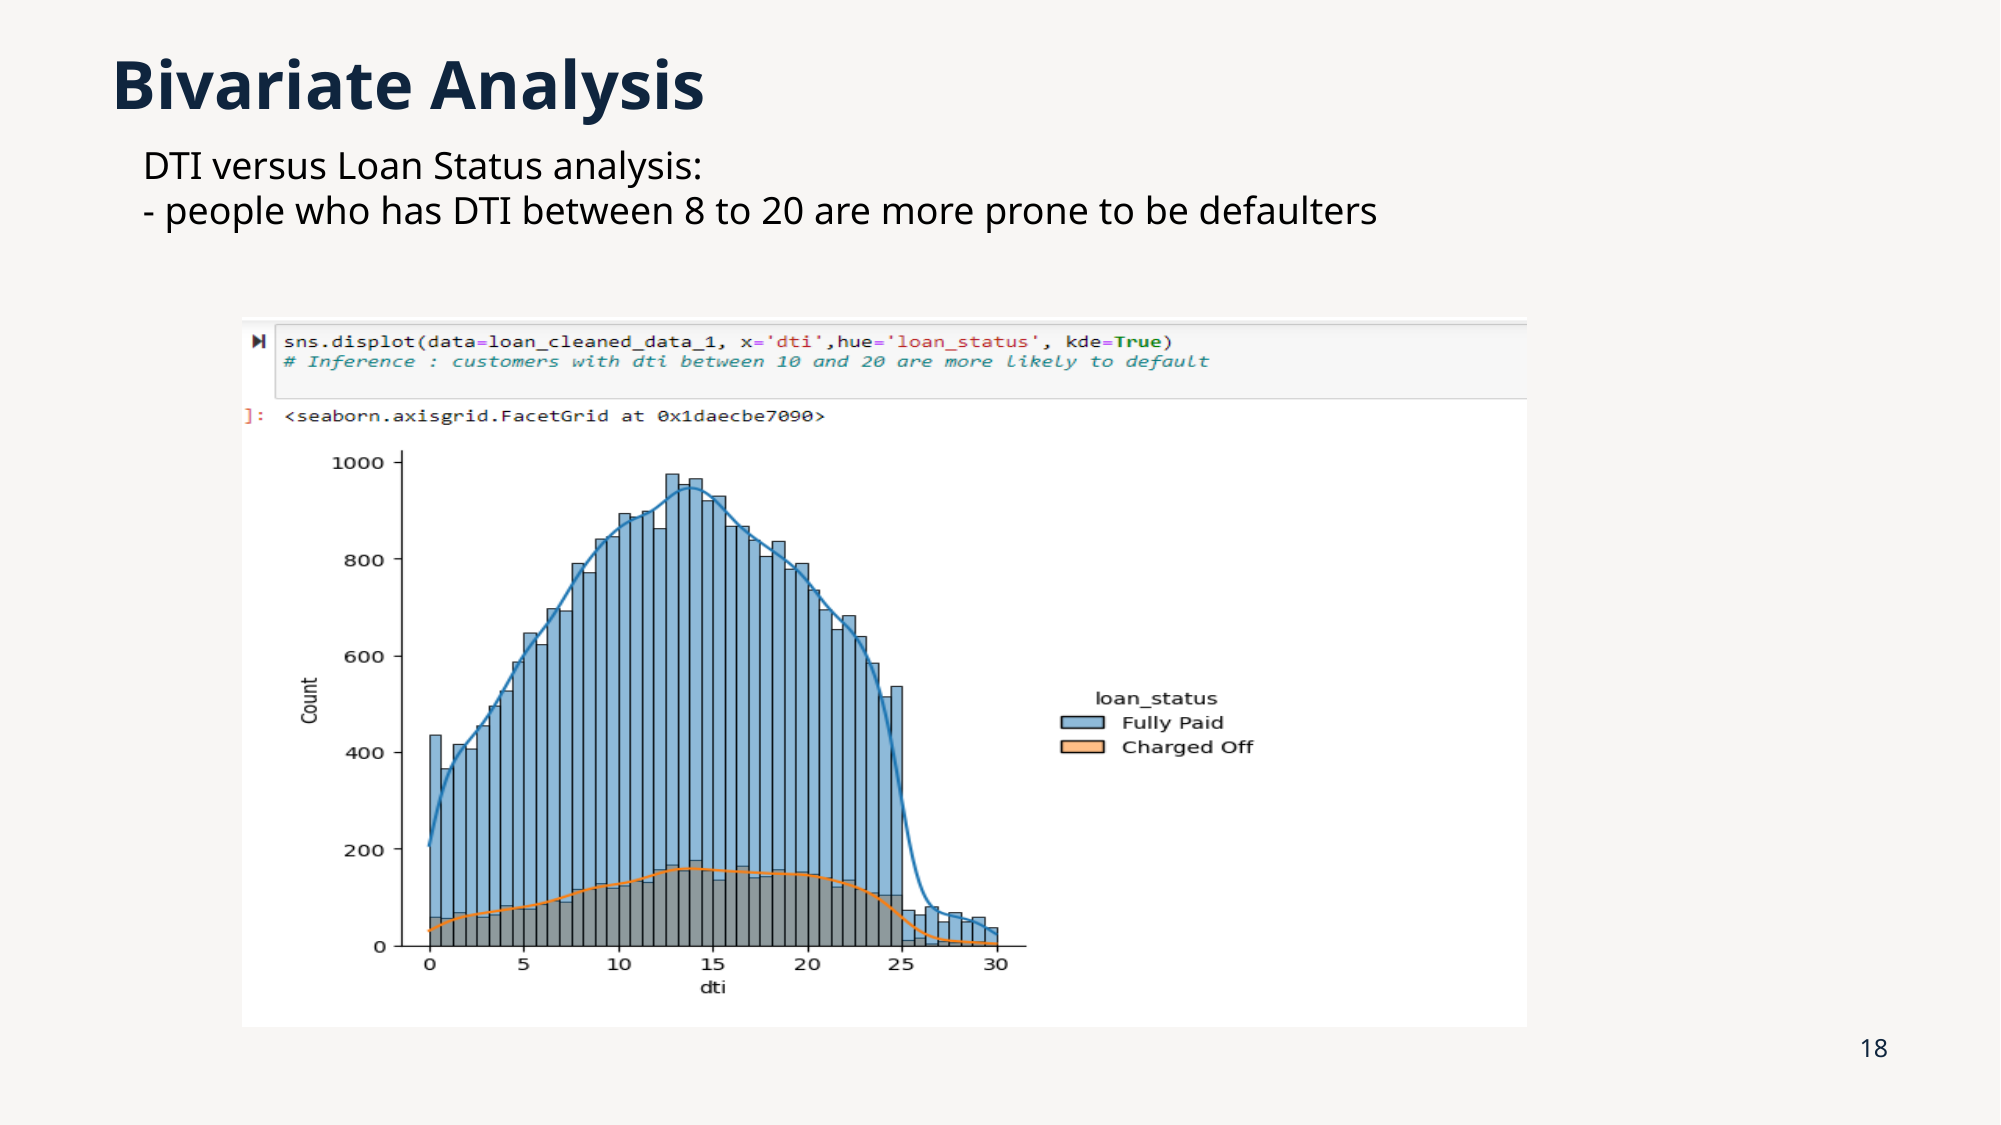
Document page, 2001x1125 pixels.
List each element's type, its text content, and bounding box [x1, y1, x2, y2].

picture [242, 317, 1527, 1027]
text_box DTI versus Loan Status analysis: - people who has DTI between 8 to 20 are more prone to be defaulters [128, 134, 1952, 240]
slide_number 18 [1836, 1020, 1912, 1080]
title Bivariate Analysis [96, 0, 1822, 180]
